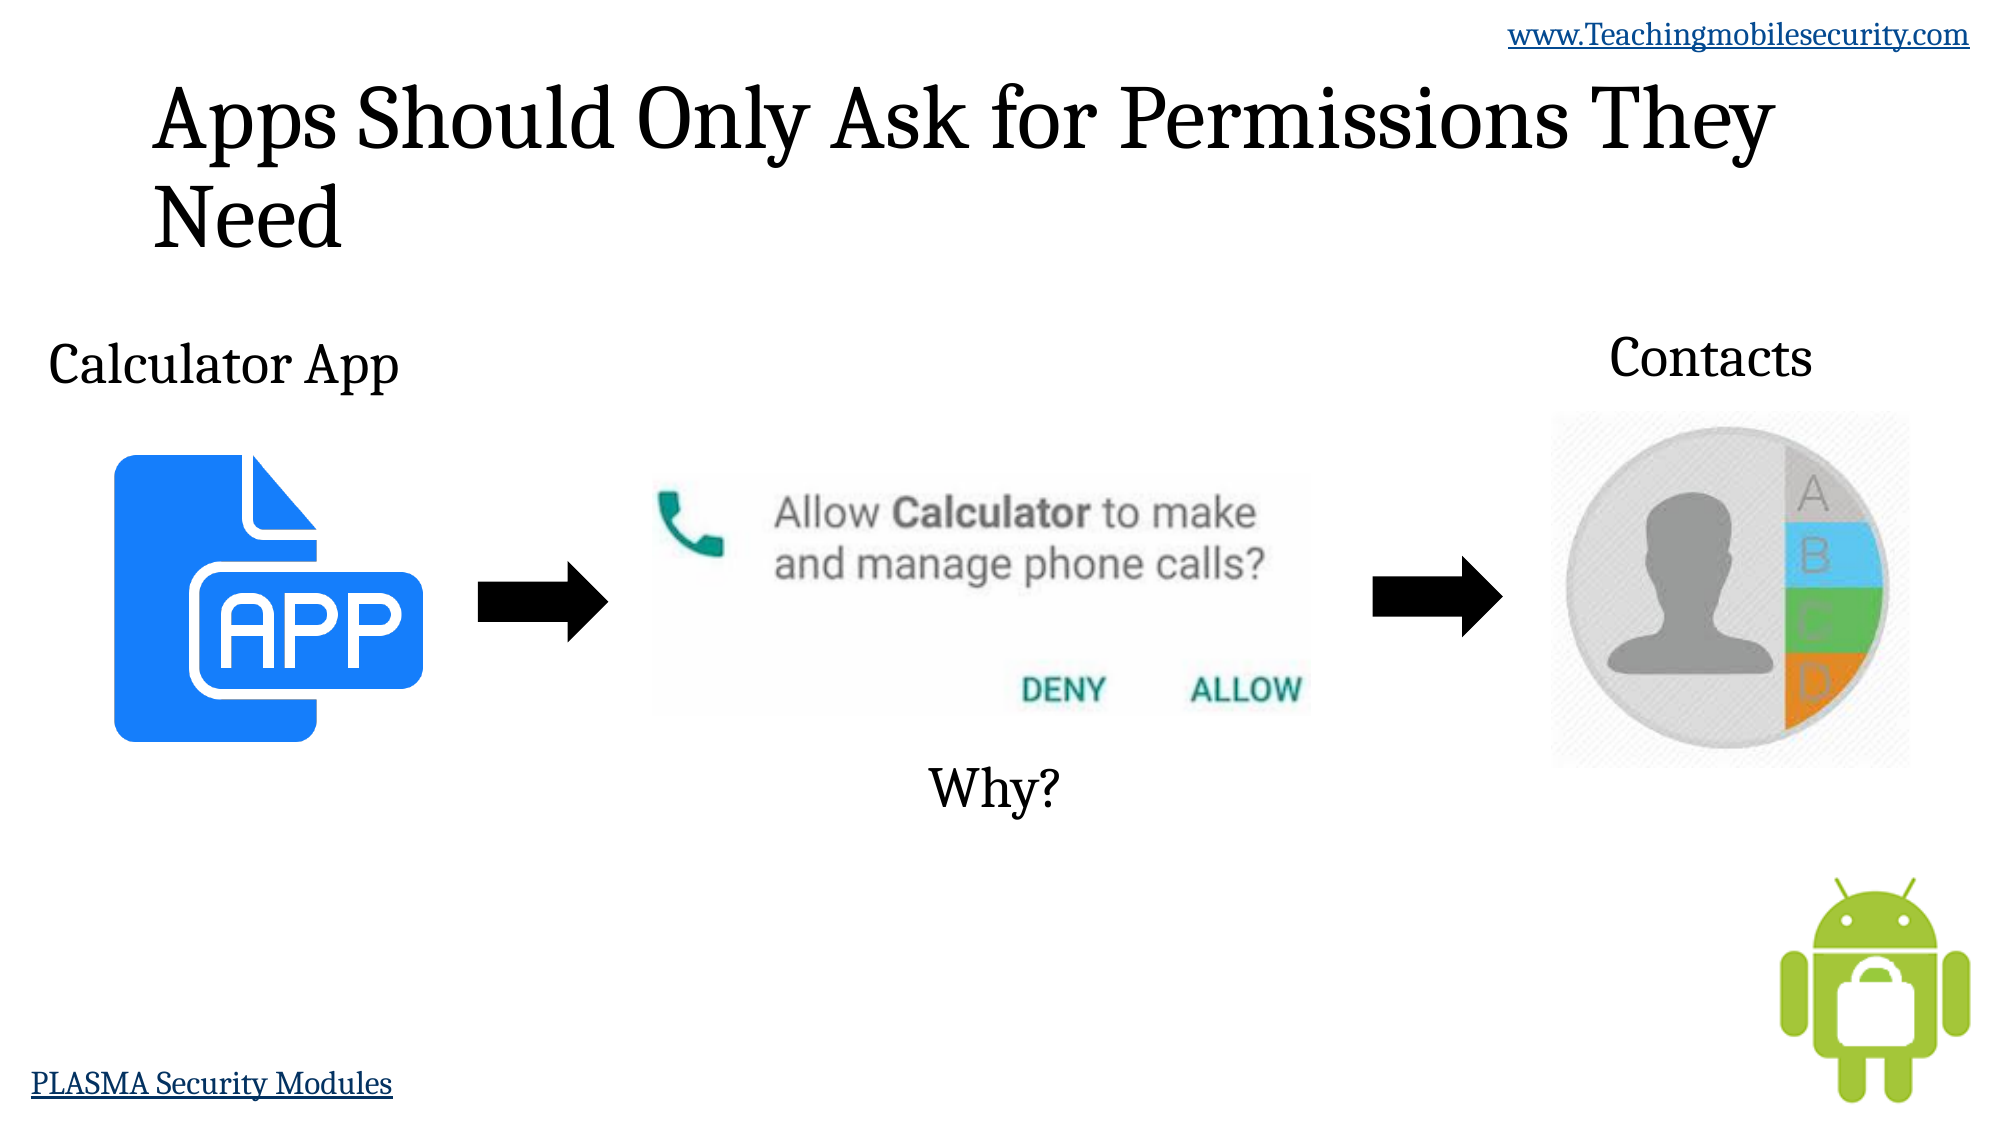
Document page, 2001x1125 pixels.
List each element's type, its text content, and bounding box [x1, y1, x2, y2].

picture [1777, 876, 1974, 1109]
picture [652, 473, 1311, 716]
list Contacts [1594, 319, 1872, 408]
picture [93, 423, 433, 763]
text_box [1372, 555, 1503, 638]
text_box Why? [913, 749, 1191, 838]
title Apps Should Only Ask for Permissions They Need [137, 59, 1863, 278]
text_box [477, 560, 609, 643]
text_box Calculator App [34, 325, 447, 415]
picture [1551, 411, 1911, 768]
